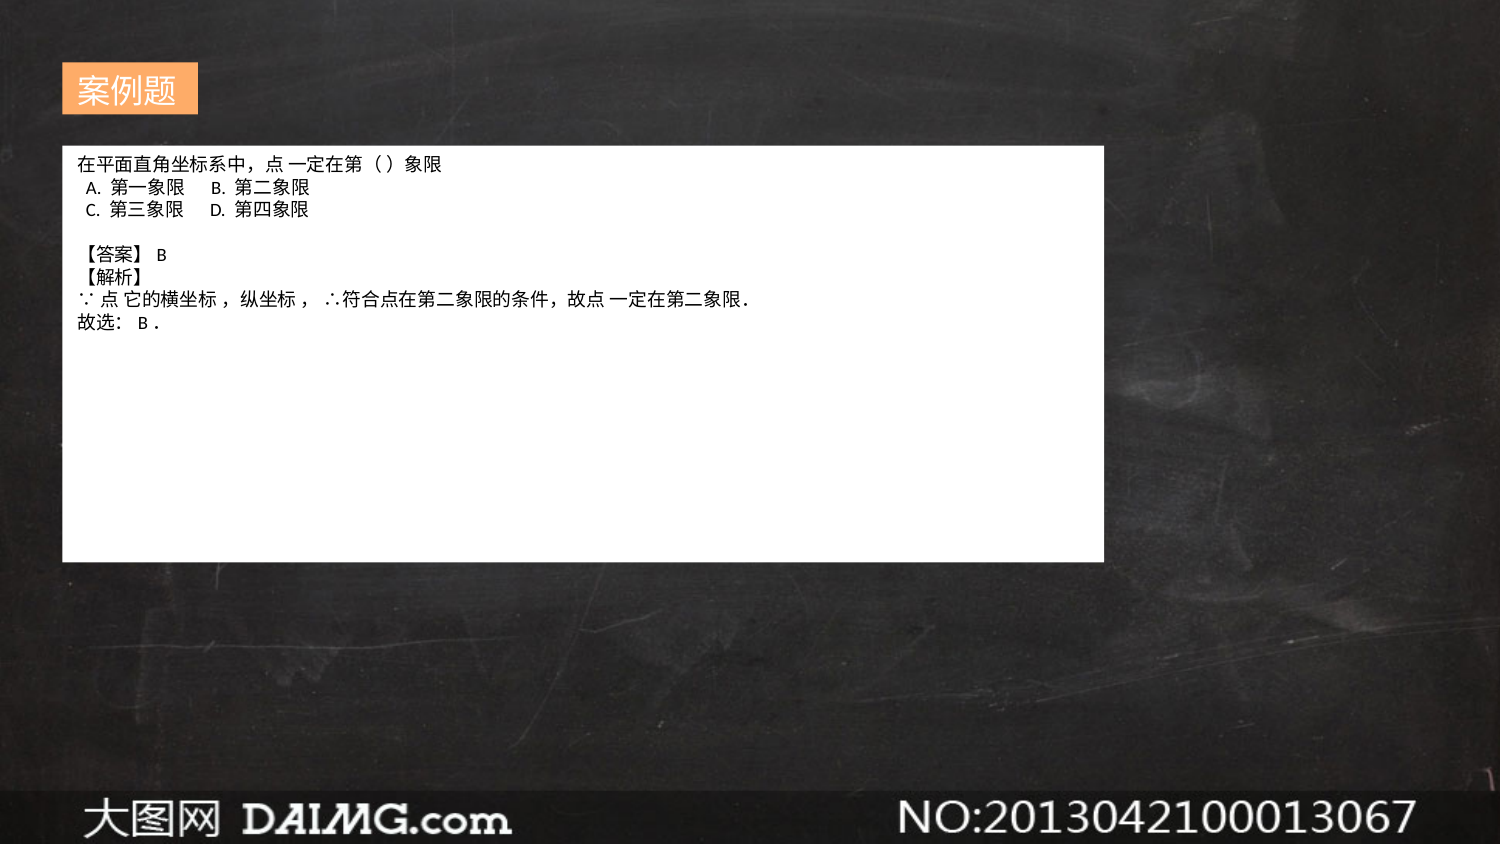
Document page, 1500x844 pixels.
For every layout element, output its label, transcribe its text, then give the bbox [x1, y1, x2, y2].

text_box 案例题 [62, 62, 198, 115]
picture [0, 0, 1500, 844]
text_box 在平面直角坐标系中，点 一定在第（ ）象限 A. 第一象限 B. 第二象限 C. 第三象限 D. 第四象限 【答案】B 【解析】 ∵点 它的横坐标 ，纵坐标 ， ∴符合点在第二象限的条件，故点 一定在第二象限． 故选：B． [62, 145, 1105, 563]
